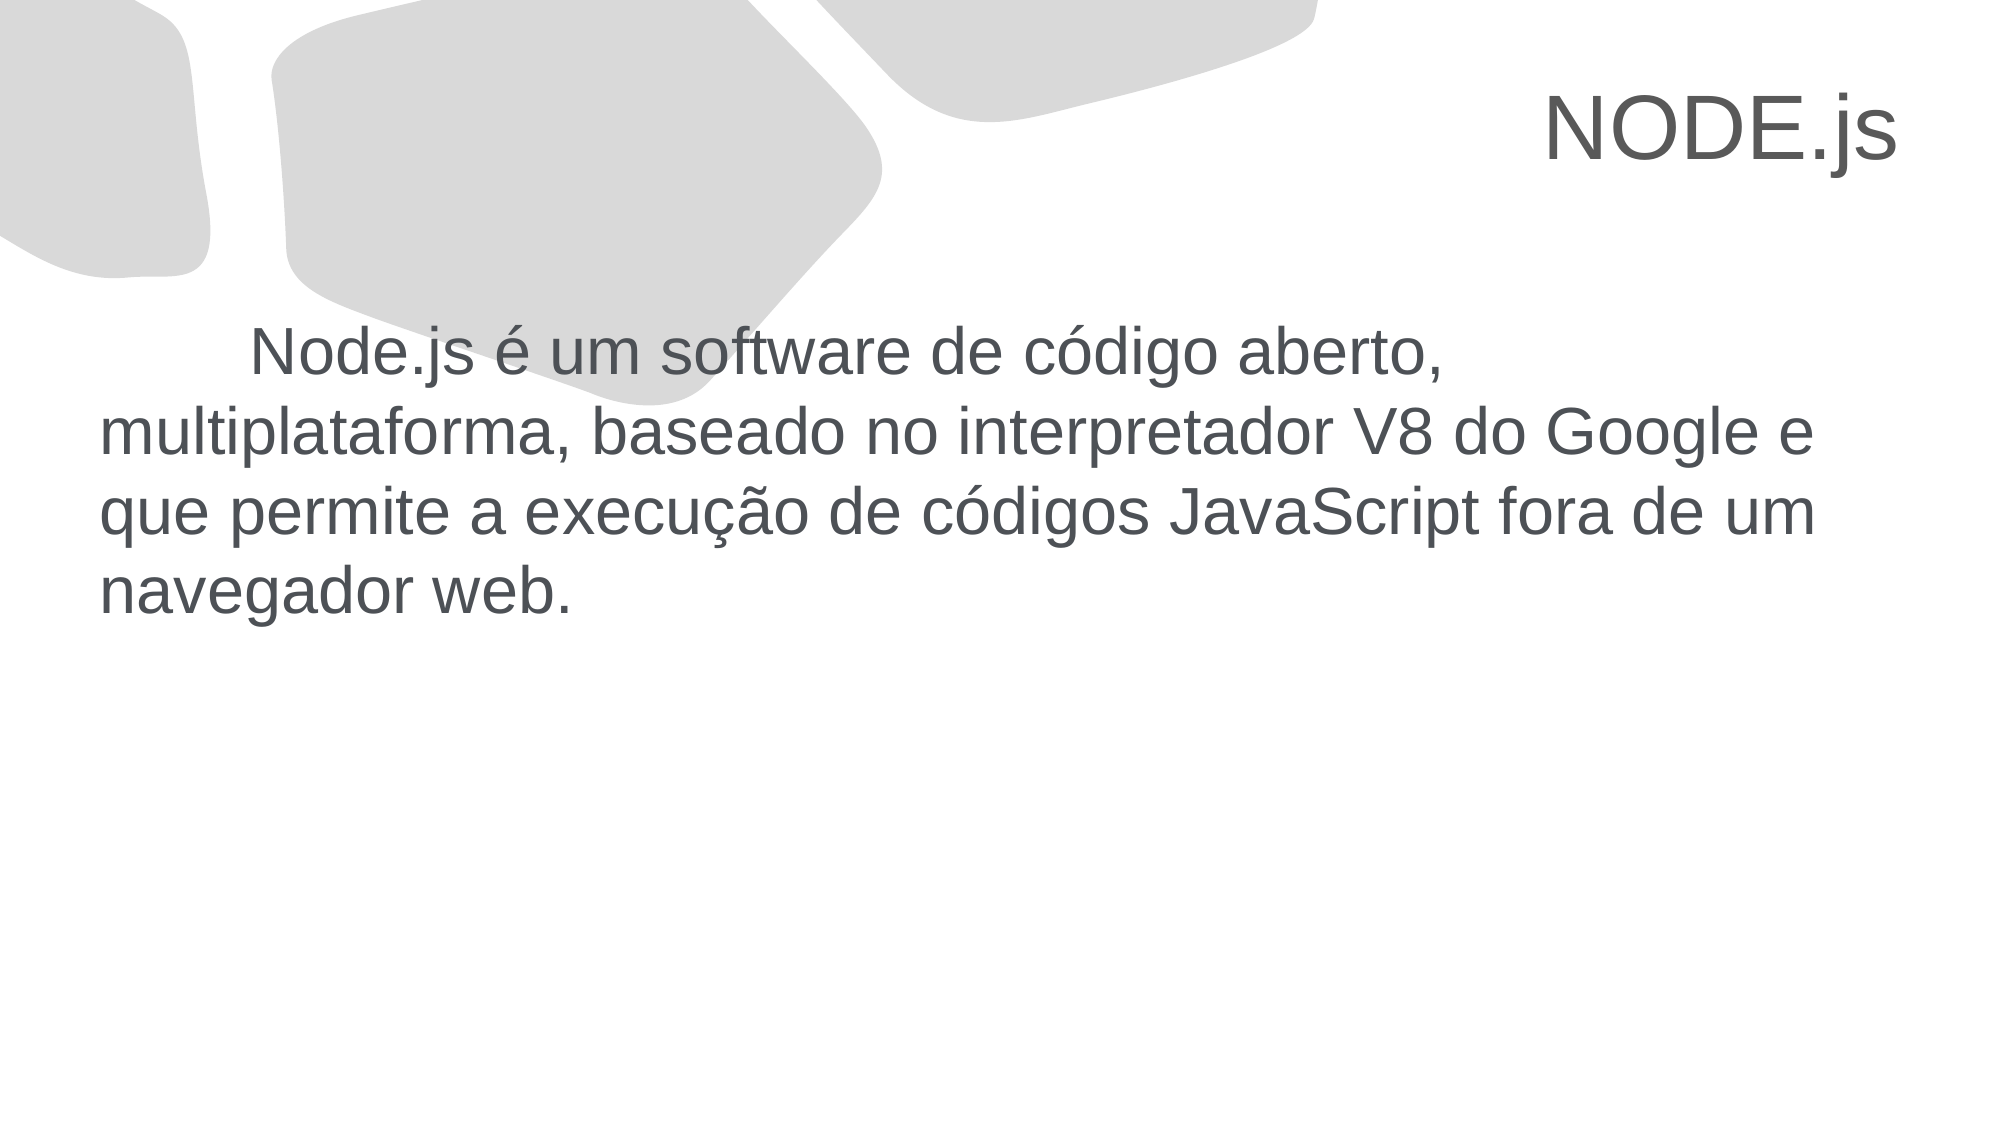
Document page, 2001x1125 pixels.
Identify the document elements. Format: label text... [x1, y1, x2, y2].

text_box Node.js é um software de código aberto, multiplataforma, baseado no interpretador V8 do Google e que permite a execução de códigos JavaScript fora de um navegador web. [99, 262, 1900, 1005]
text_box NODE.js [99, 29, 1900, 217]
